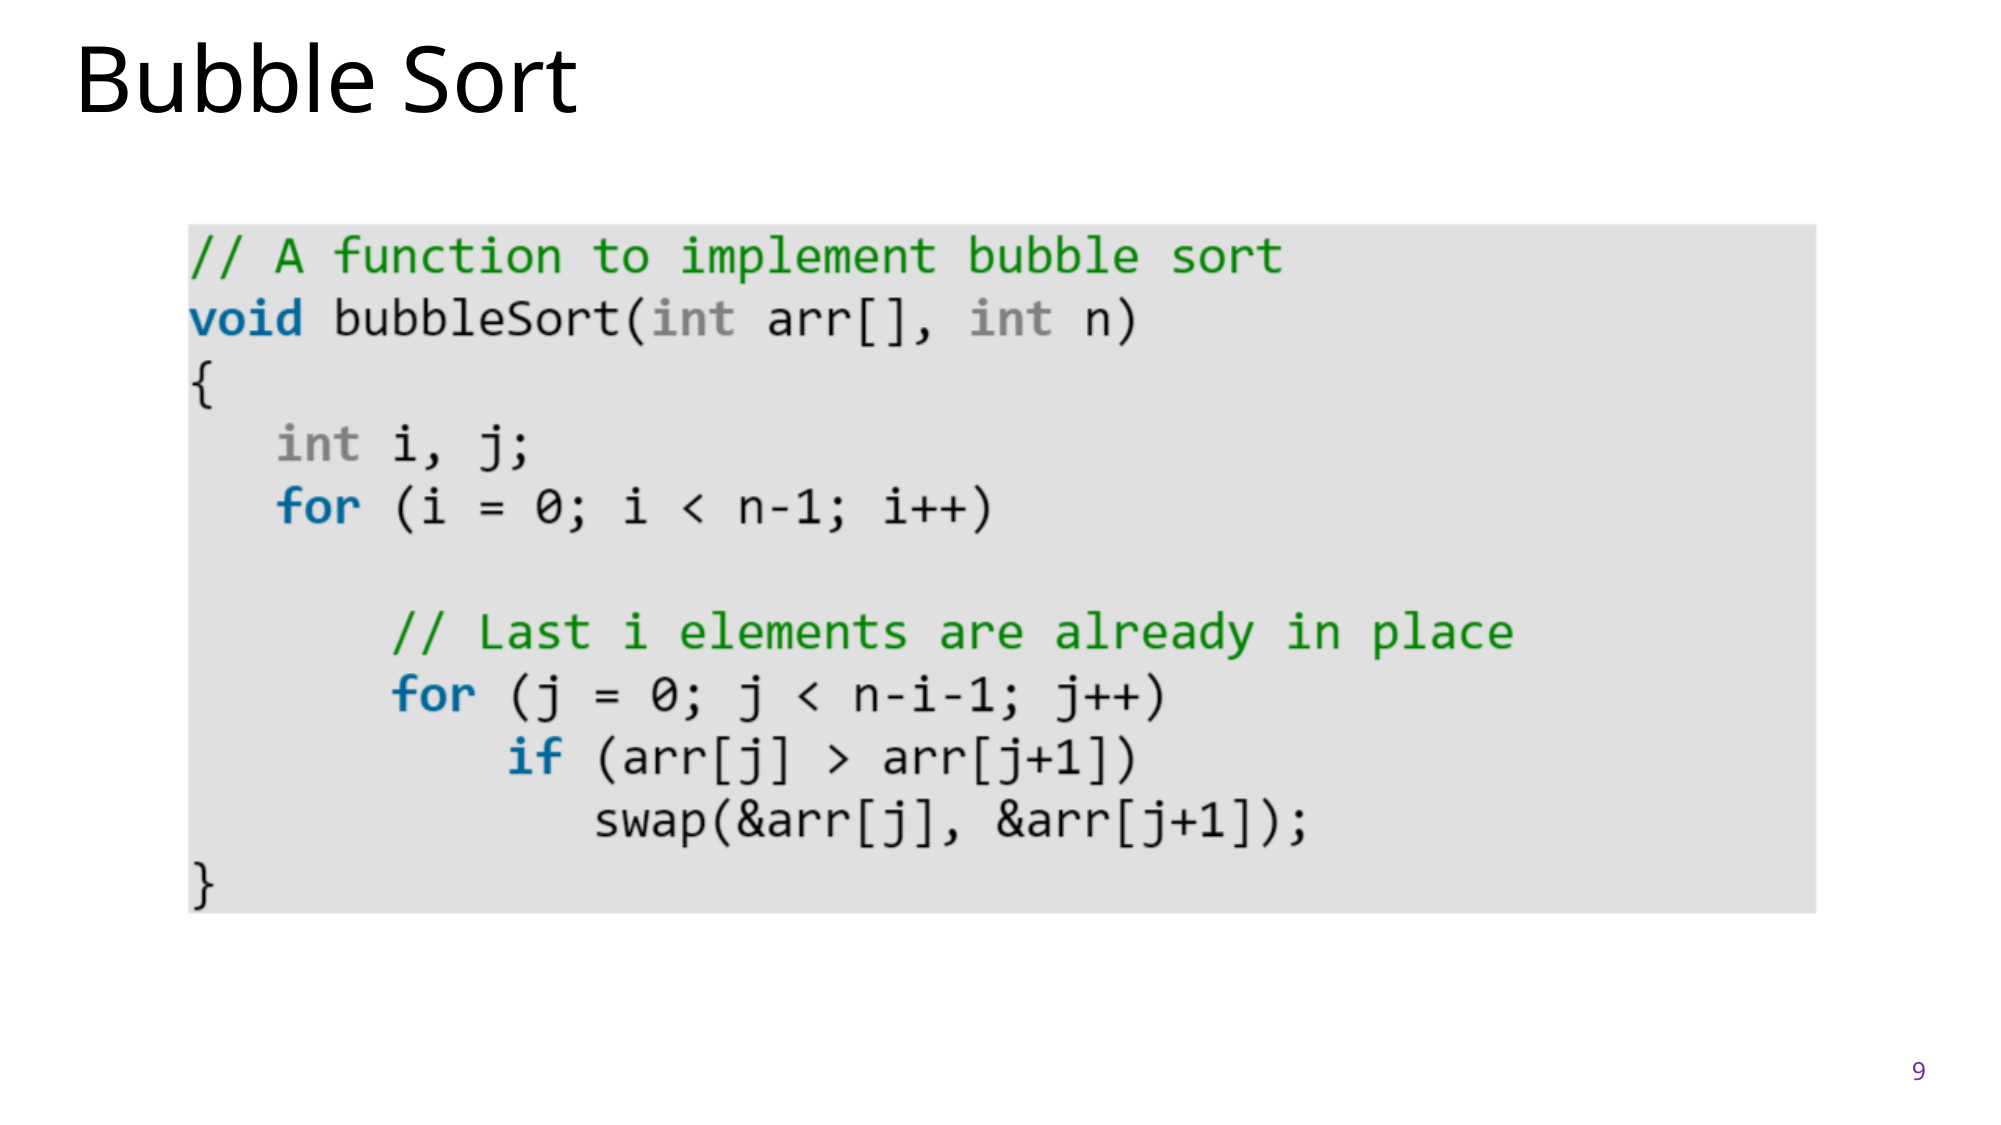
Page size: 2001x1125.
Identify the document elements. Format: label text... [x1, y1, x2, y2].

title Bubble Sort [58, 0, 1942, 165]
picture [179, 207, 1821, 918]
slide_number 9 [1863, 1042, 1942, 1103]
